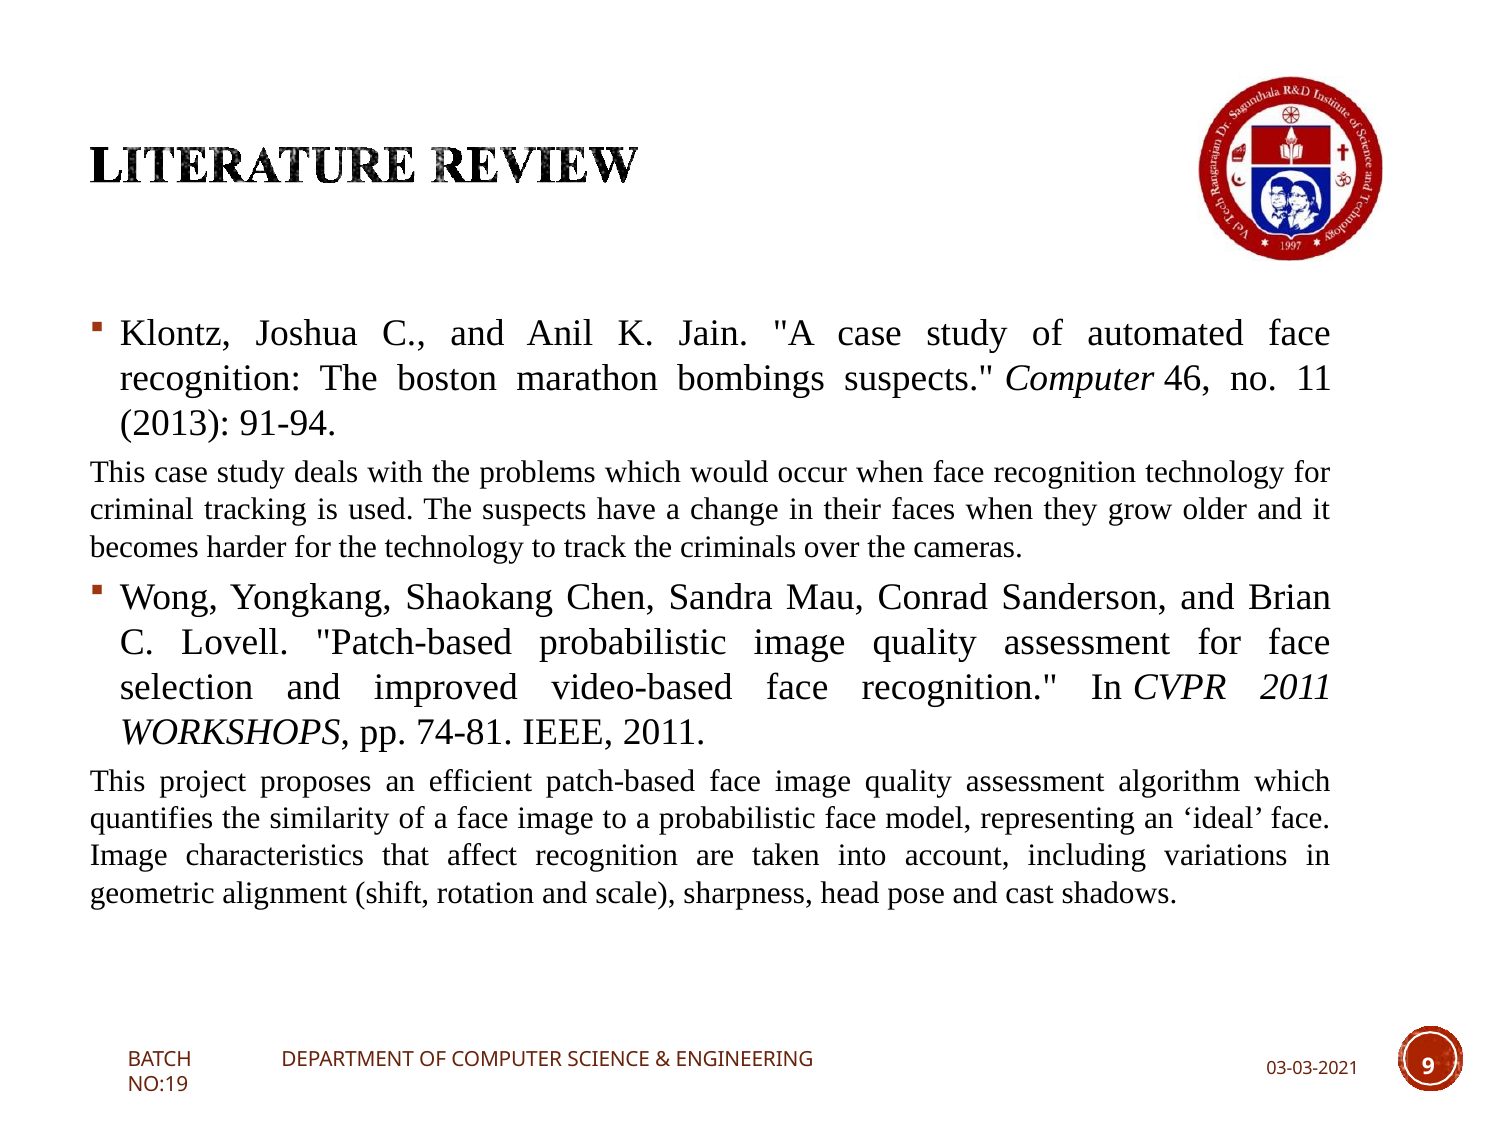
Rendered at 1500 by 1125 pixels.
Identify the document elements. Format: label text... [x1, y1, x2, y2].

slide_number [1264, 1043, 1449, 1075]
footer BATCH NO:19 [125, 1045, 243, 1074]
picture [1413, 1075, 1447, 1083]
picture [1412, 1034, 1455, 1073]
picture [1398, 1026, 1463, 1091]
picture [1198, 76, 1383, 261]
slide_number DEPARTMENT OF COMPUTER SCIENCE & ENGINEERING [279, 1045, 837, 1074]
text_box Klontz, Joshua C., and Anil K. Jain. "A case study of automated face recognition: The boston marathon bombings suspects." Computer 46, no. 11 (2013): 91-94. This case study deals with the problems which would occur when face recognition technology for criminal tracking is used. The suspects have a change in their faces when they grow older and it becomes harder for the technology to track the criminals over the cameras. Wong, Yongkang, Shaokang Chen, Sandra Mau, Conrad Sanderson, and Brian C. Lovell. "Patch-based probabilistic image quality assessment for face selection and improved video-based face recognition." In CVPR 2011 WORKSHOPS, pp. 74-81. IEEE, 2011. This project proposes an efficient patch-based face image quality assessment algorithm which quantifies the similarity of a face image to a probabilistic face model, representing an ‘ideal’ face. Image characteristics that affect recognition are taken into account, including variations in geometric alignment (shift, rotation and scale), sharpness, head pose and cast shadows. [87, 300, 1376, 968]
picture [90, 147, 638, 183]
